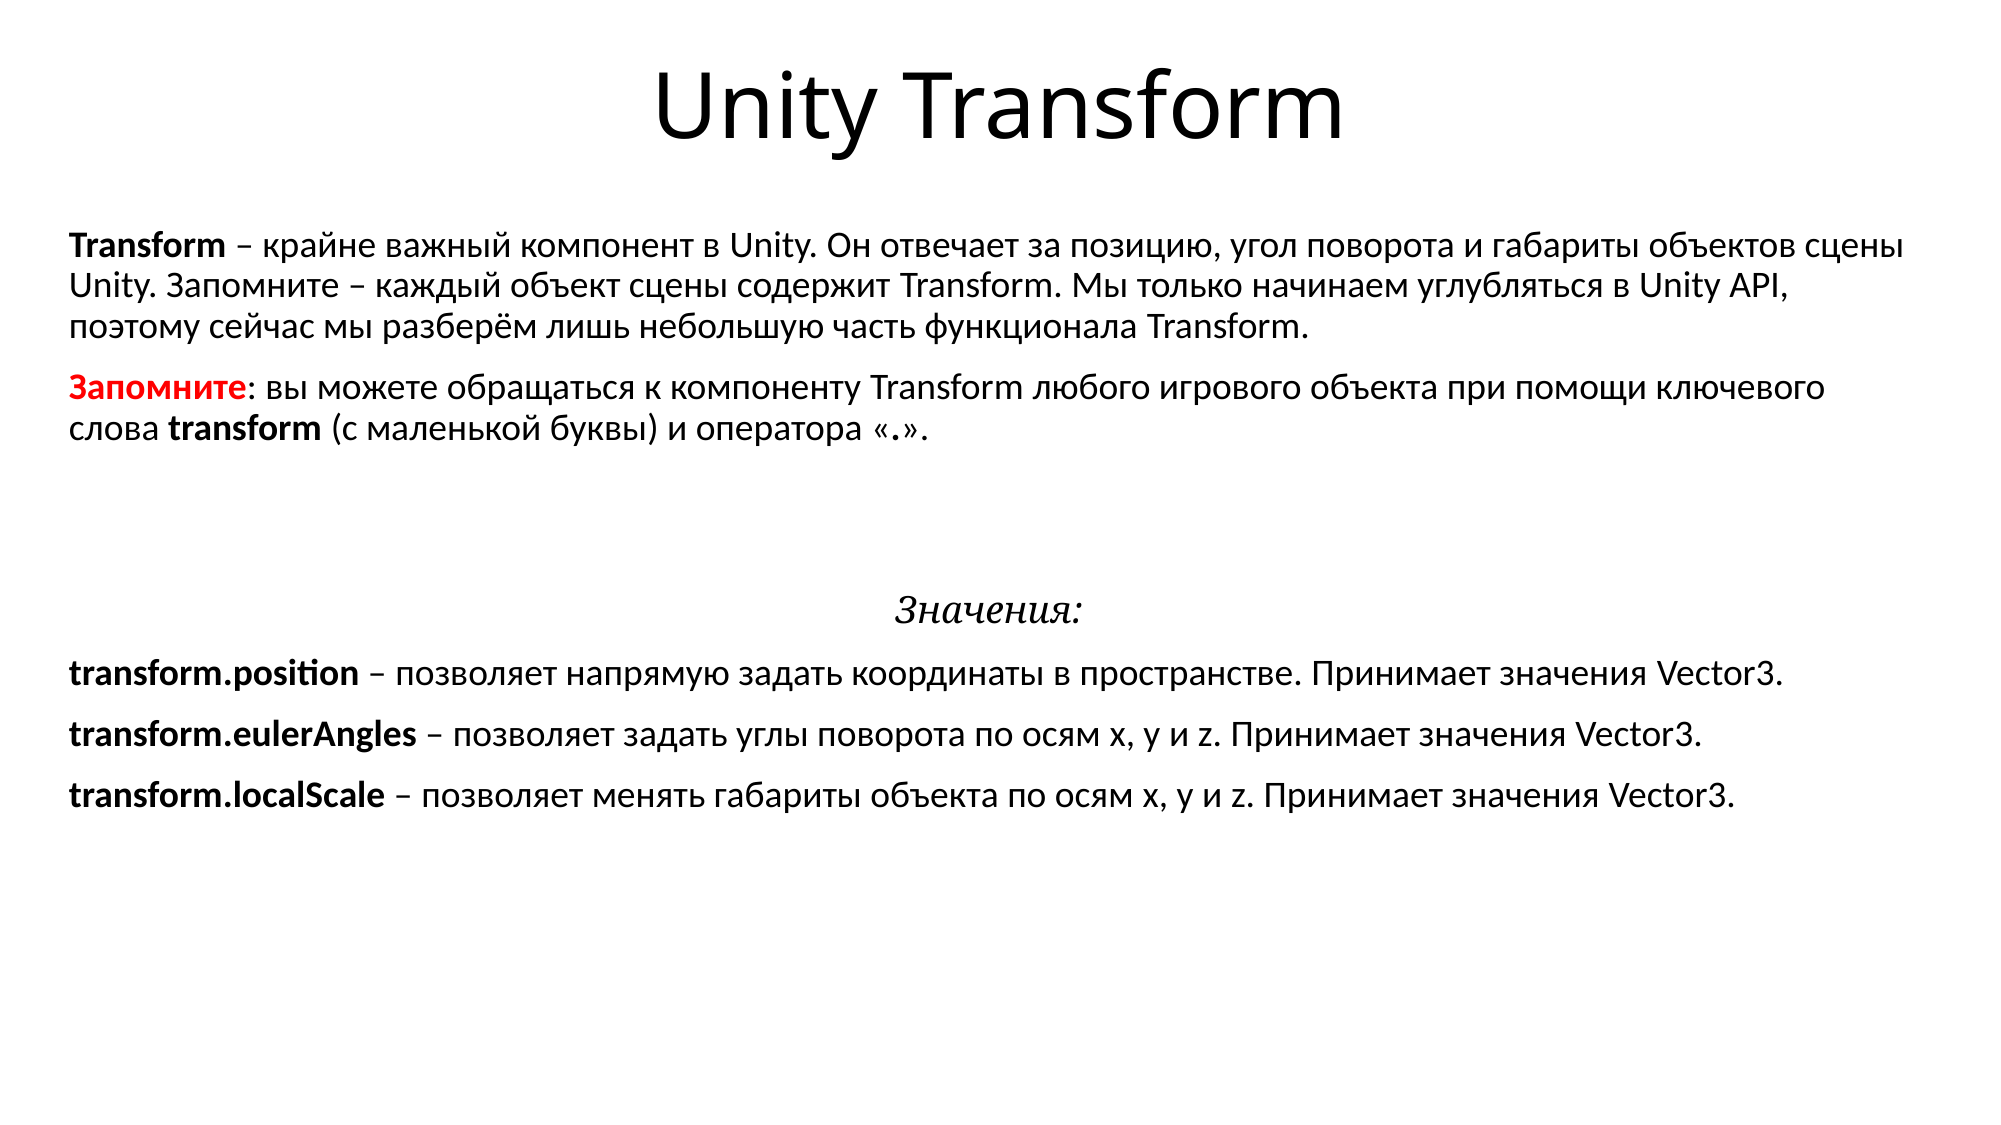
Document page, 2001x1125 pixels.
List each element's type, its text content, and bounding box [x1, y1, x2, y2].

list Transform – крайне важный компонент в Unity. Он отвечает за позицию, угол поворота и габариты объектов сцены Unity. Запомните – каждый объект сцены содержит Transform. Мы только начинаем углубляться в Unity API, поэтому сейчас мы разберём лишь небольшую часть функционала Transform. Запомните: вы можете обращаться к компоненту Transform любого игрового объекта при помощи ключевого слова transform (с маленькой буквы) и оператора «.». Значения: transform.position – позволяет напрямую задать координаты в пространстве. Принимает значения Vector3. transform.eulerAngles – позволяет задать углы поворота по осям x, y и z. Принимает значения Vector3. transform.localScale – позволяет менять габариты объекта по осям x, y и z. Принимает значения Vector3. [53, 217, 1925, 1044]
title Unity Transform [137, 0, 1863, 217]
